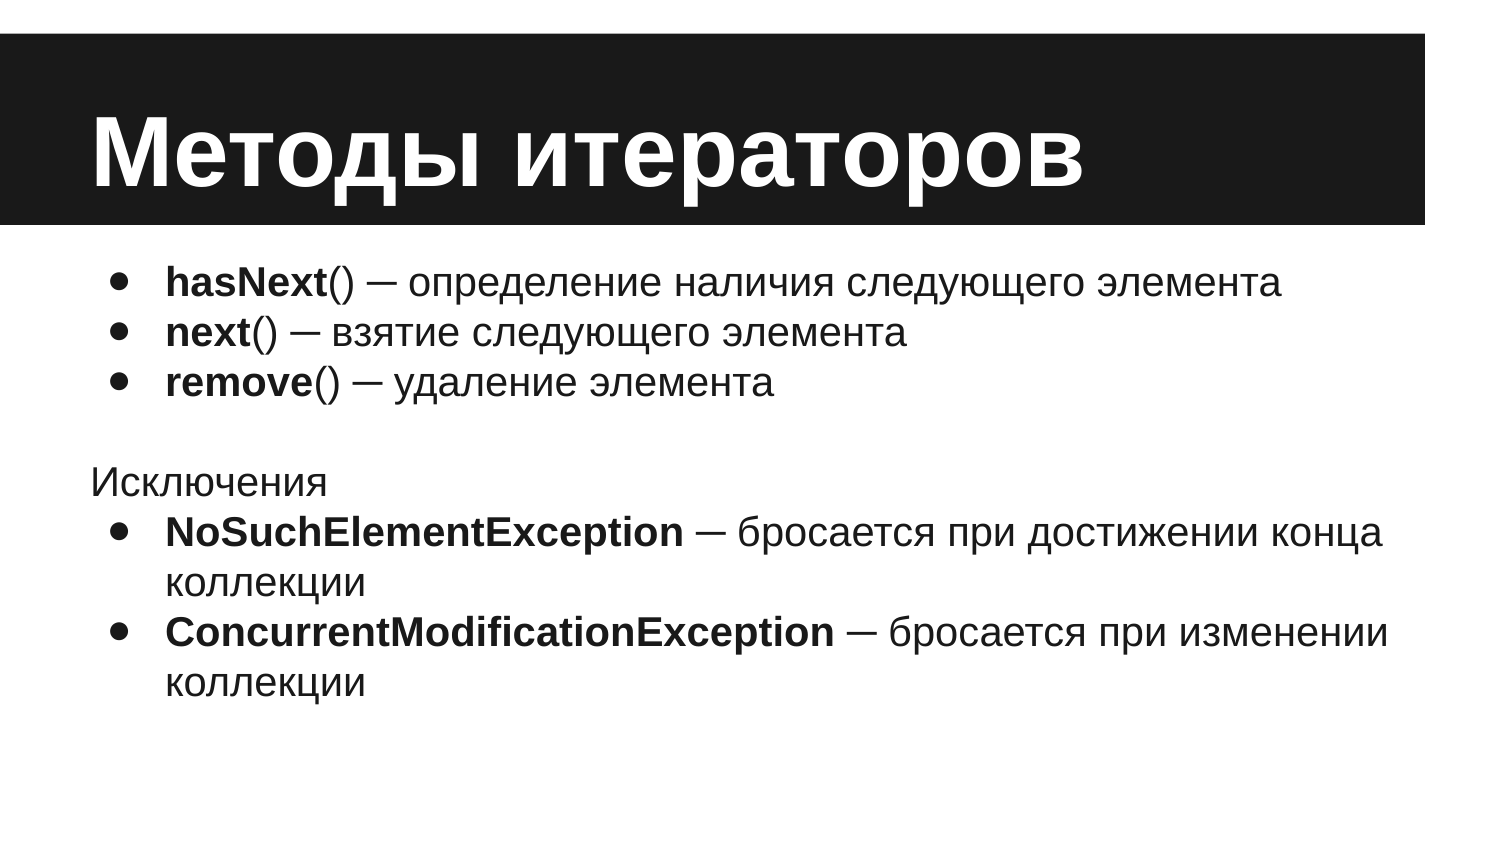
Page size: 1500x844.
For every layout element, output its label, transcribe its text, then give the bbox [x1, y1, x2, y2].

title Методы итераторов [75, 33, 1425, 221]
list hasNext() ─ определение наличия следующего элемента next() ─ взятие следующего элемента remove() ─ удаление элемента Исключения NoSuchElementException ─ бросается при достижении конца коллекции ConcurrentModificationException ─ бросается при изменении коллекции [75, 239, 1425, 808]
